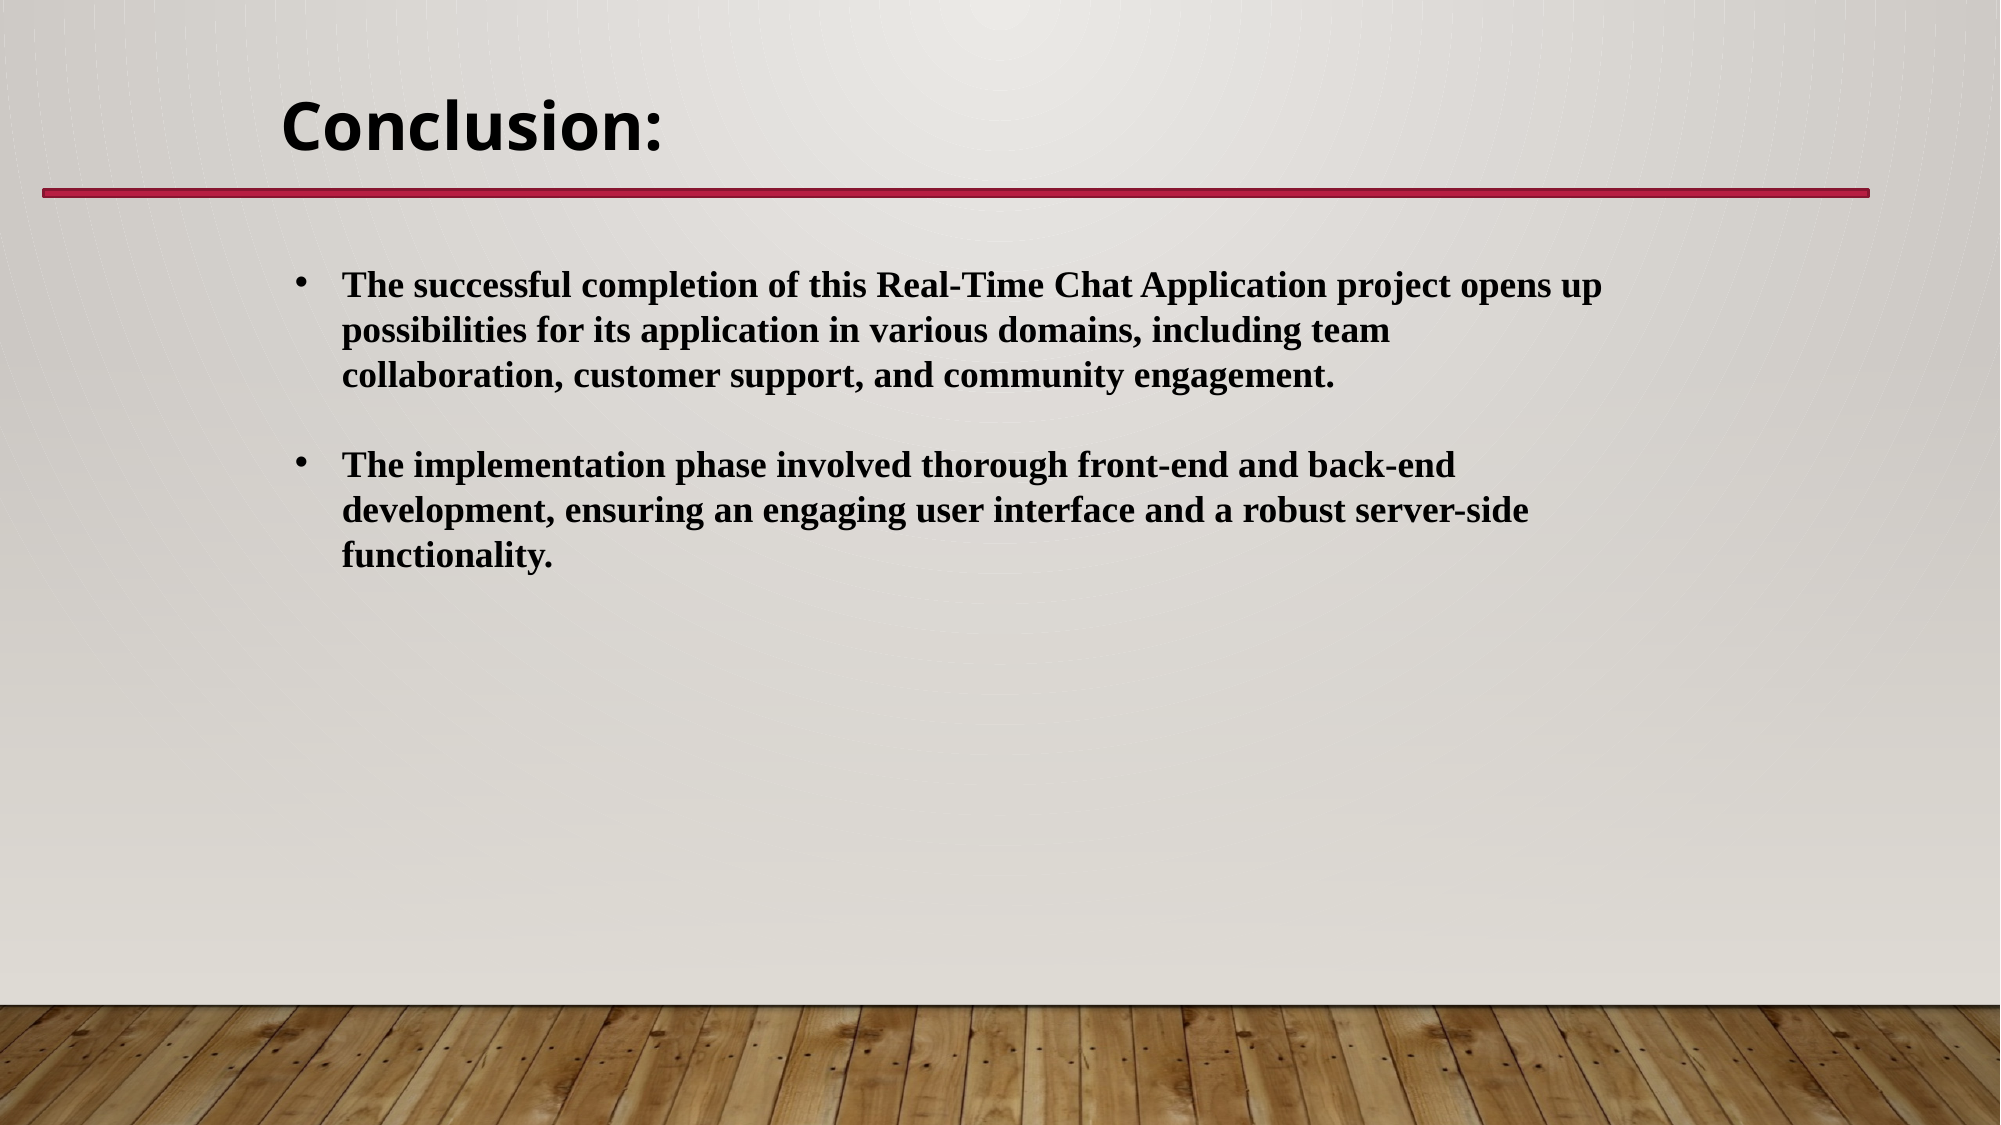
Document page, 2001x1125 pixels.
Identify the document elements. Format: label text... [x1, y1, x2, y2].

text_box [42, 188, 1870, 198]
text_box Conclusion: [265, 76, 1315, 171]
text_box The successful completion of this Real-Time Chat Application project opens up possibilities for its application in various domains, including team collaboration, customer support, and community engagement. The implementation phase involved thorough front-end and back-end development, ensuring an engaging user interface and a robust server-side functionality. [280, 252, 1632, 582]
picture [0, 1005, 2000, 1125]
